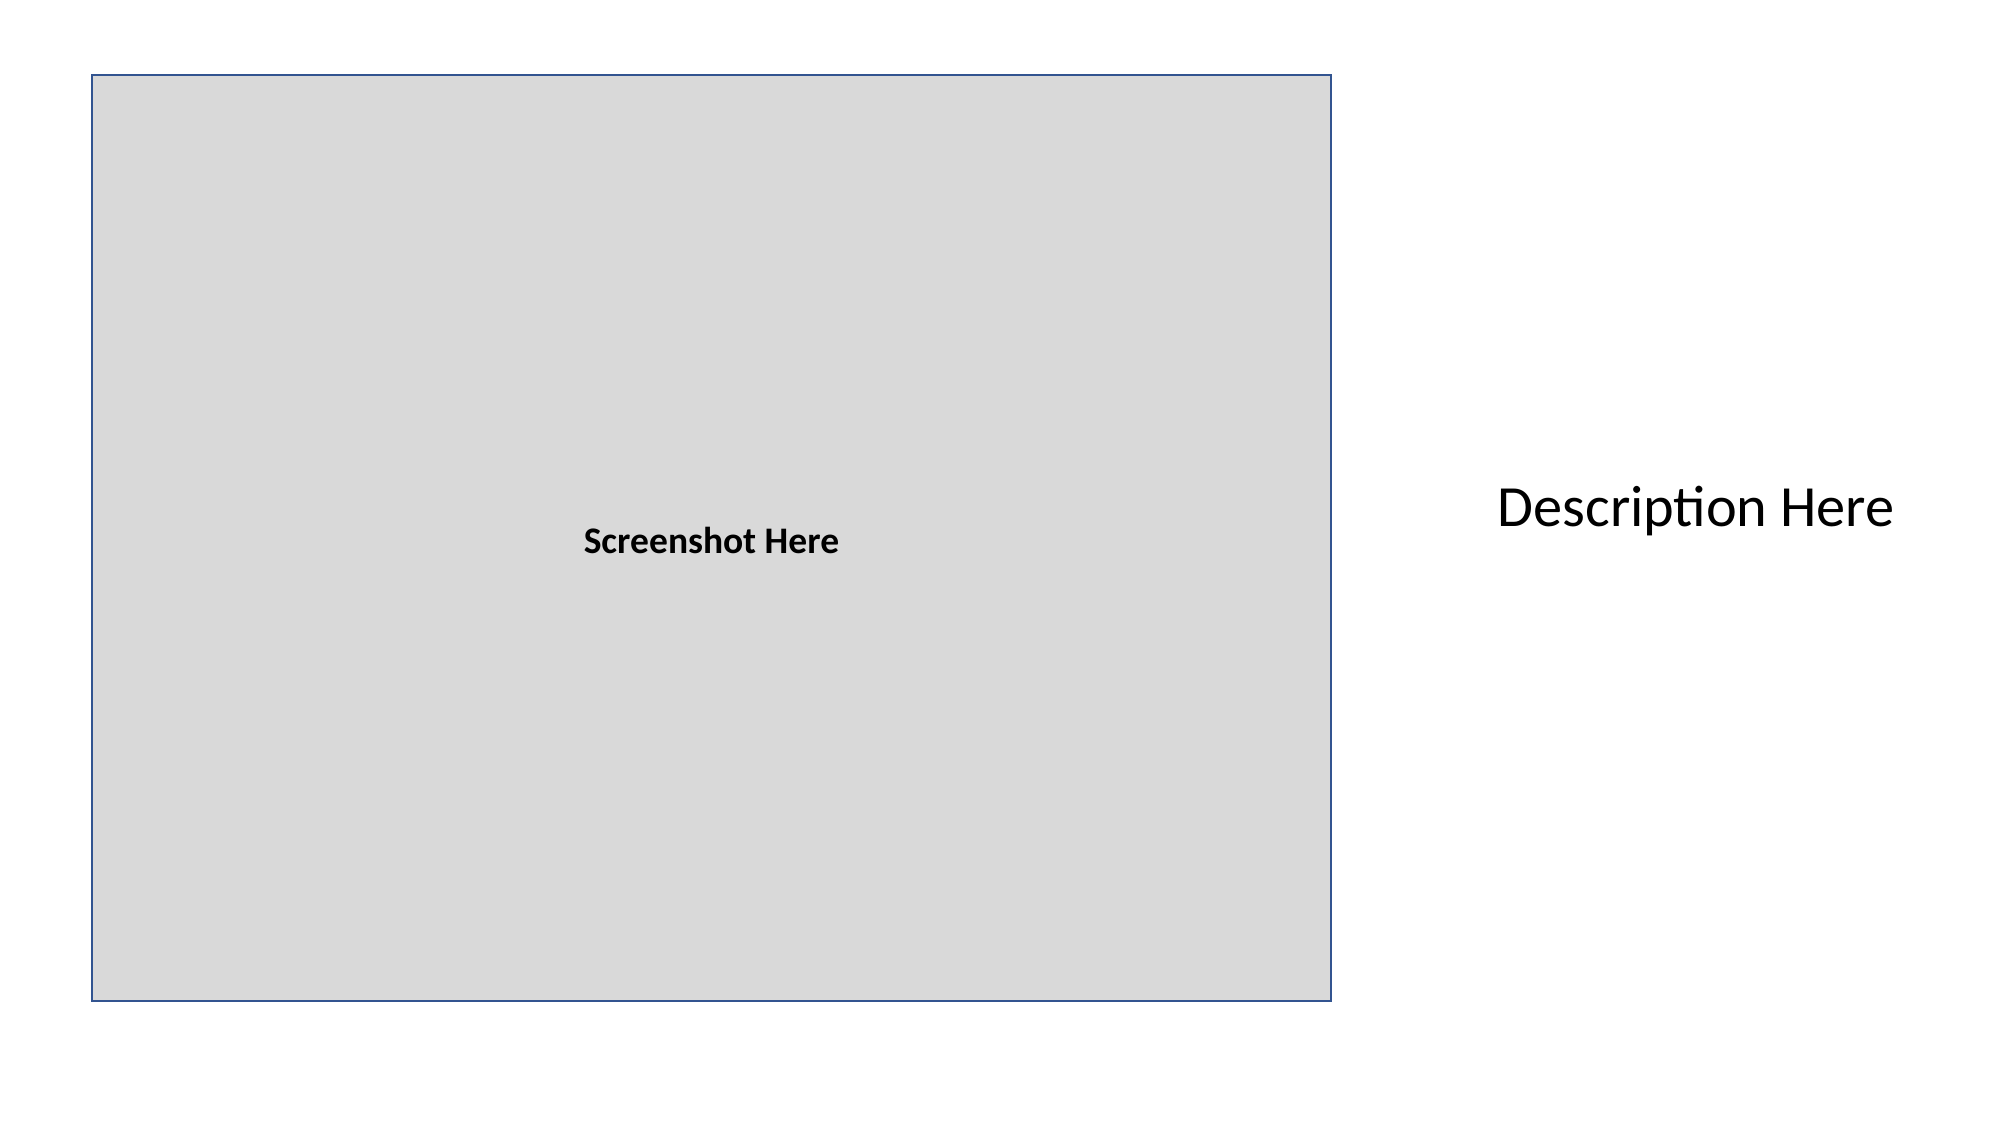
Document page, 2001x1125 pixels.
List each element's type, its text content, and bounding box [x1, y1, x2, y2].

text_box Screenshot Here [91, 74, 1332, 1002]
list Description Here [1482, 469, 2000, 1002]
